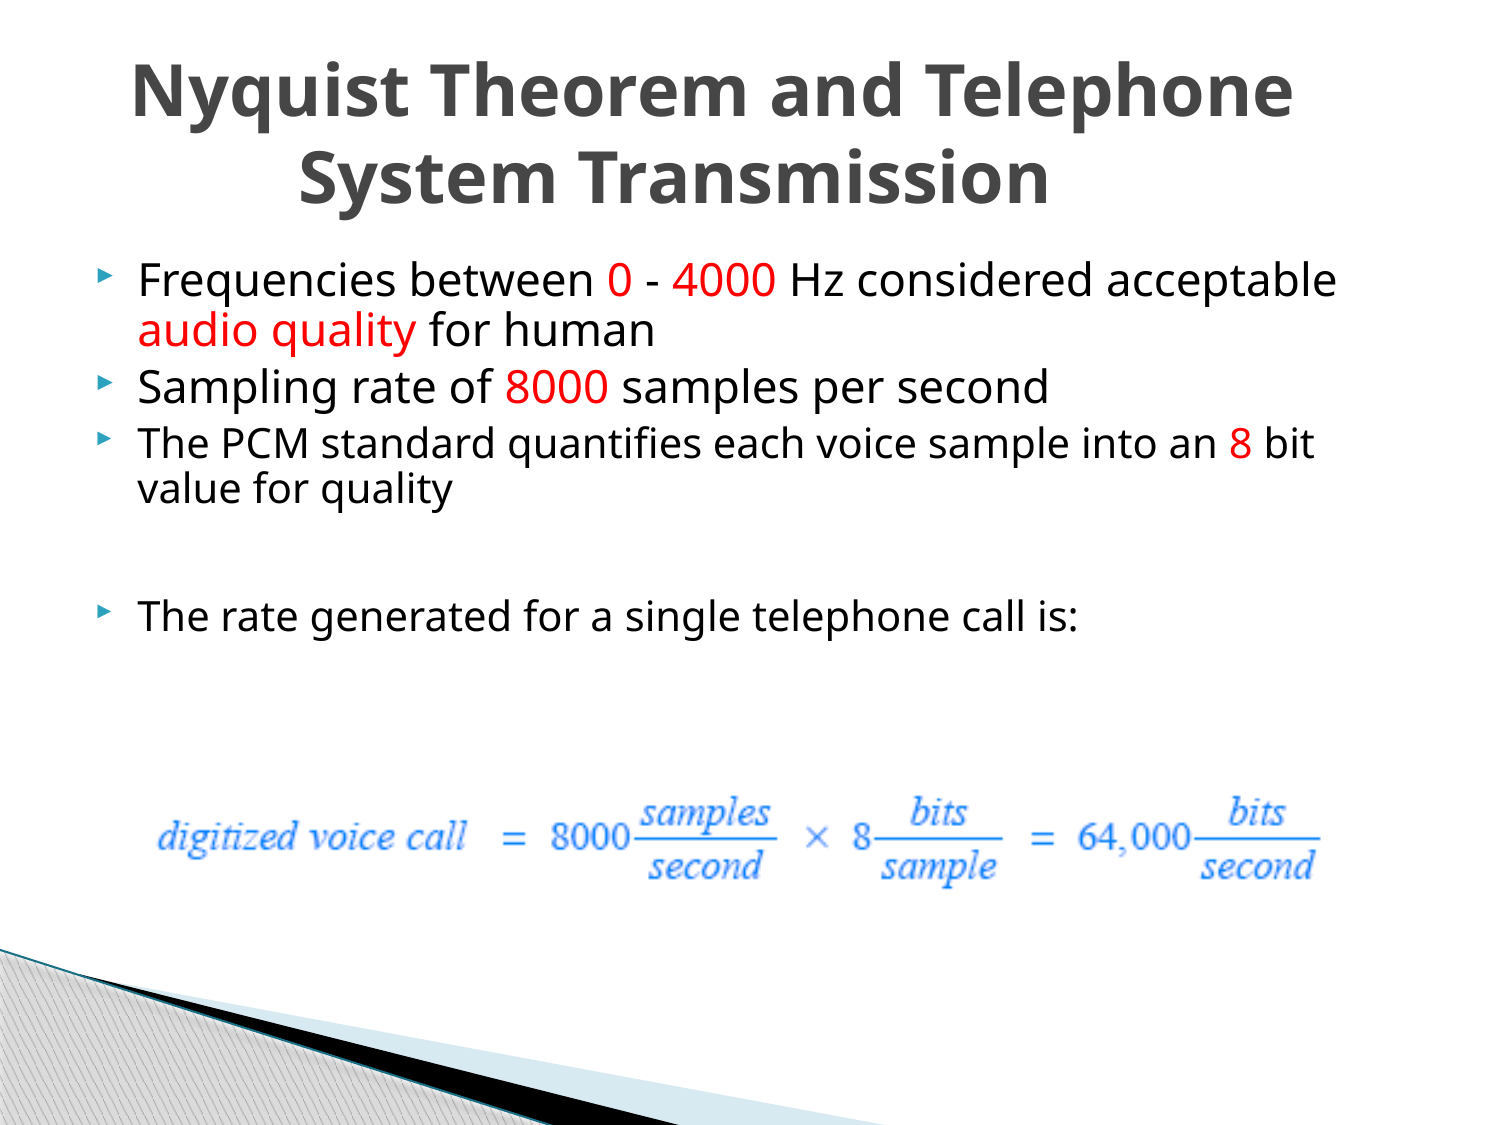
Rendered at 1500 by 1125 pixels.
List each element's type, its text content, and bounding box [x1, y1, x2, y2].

title Nyquist Theorem and Telephone System Transmission [0, 37, 1425, 225]
picture [149, 787, 1338, 905]
list Frequencies between 0 - 4000 Hz considered acceptable audio quality for human Sampling rate of 8000 samples per second The PCM standard quantifies each voice sample into an 8 bit value for quality The rate generated for a single telephone call is: [62, 249, 1413, 942]
